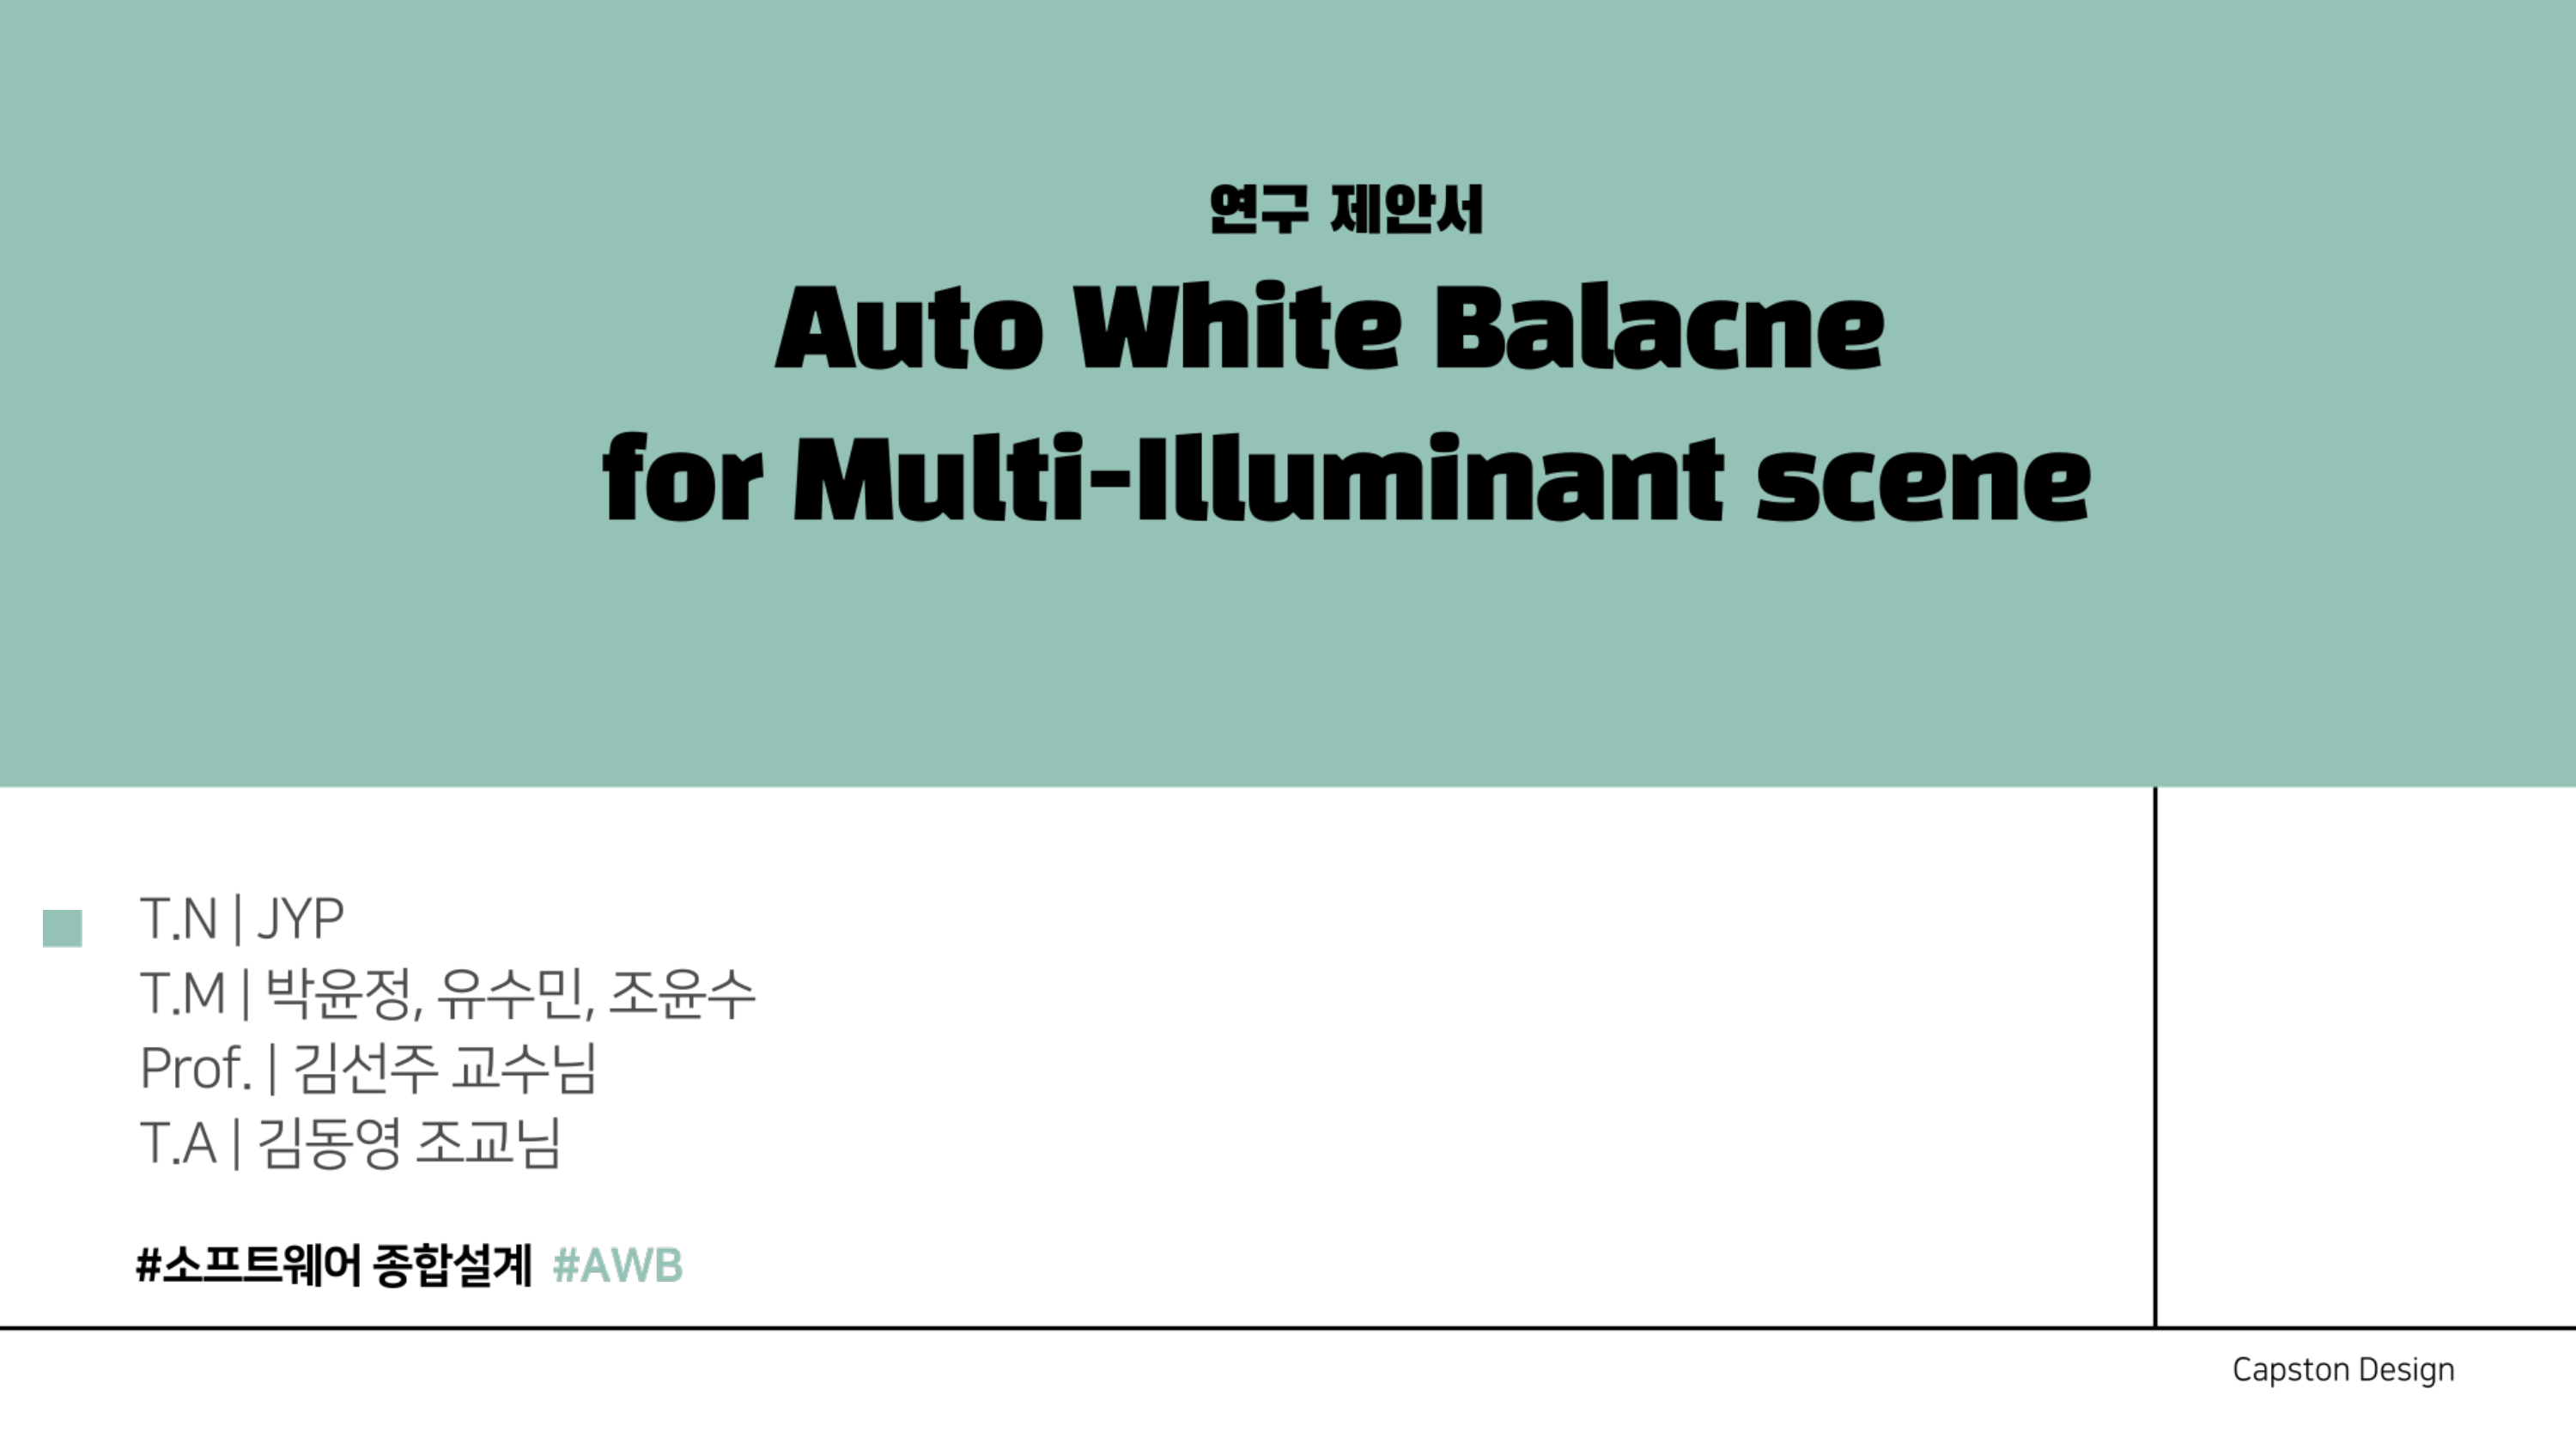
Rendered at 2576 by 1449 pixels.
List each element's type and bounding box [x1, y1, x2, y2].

text_box [0, 1319, 2576, 1337]
picture [2148, 1040, 2163, 1319]
picture [2148, 788, 2163, 1023]
picture [127, 1227, 705, 1312]
picture [1942, 1342, 2468, 1403]
picture [131, 873, 782, 1197]
text_box [43, 910, 82, 948]
picture [363, 154, 2141, 571]
text_box [1857, 1023, 2453, 1040]
text_box [0, 0, 2576, 788]
